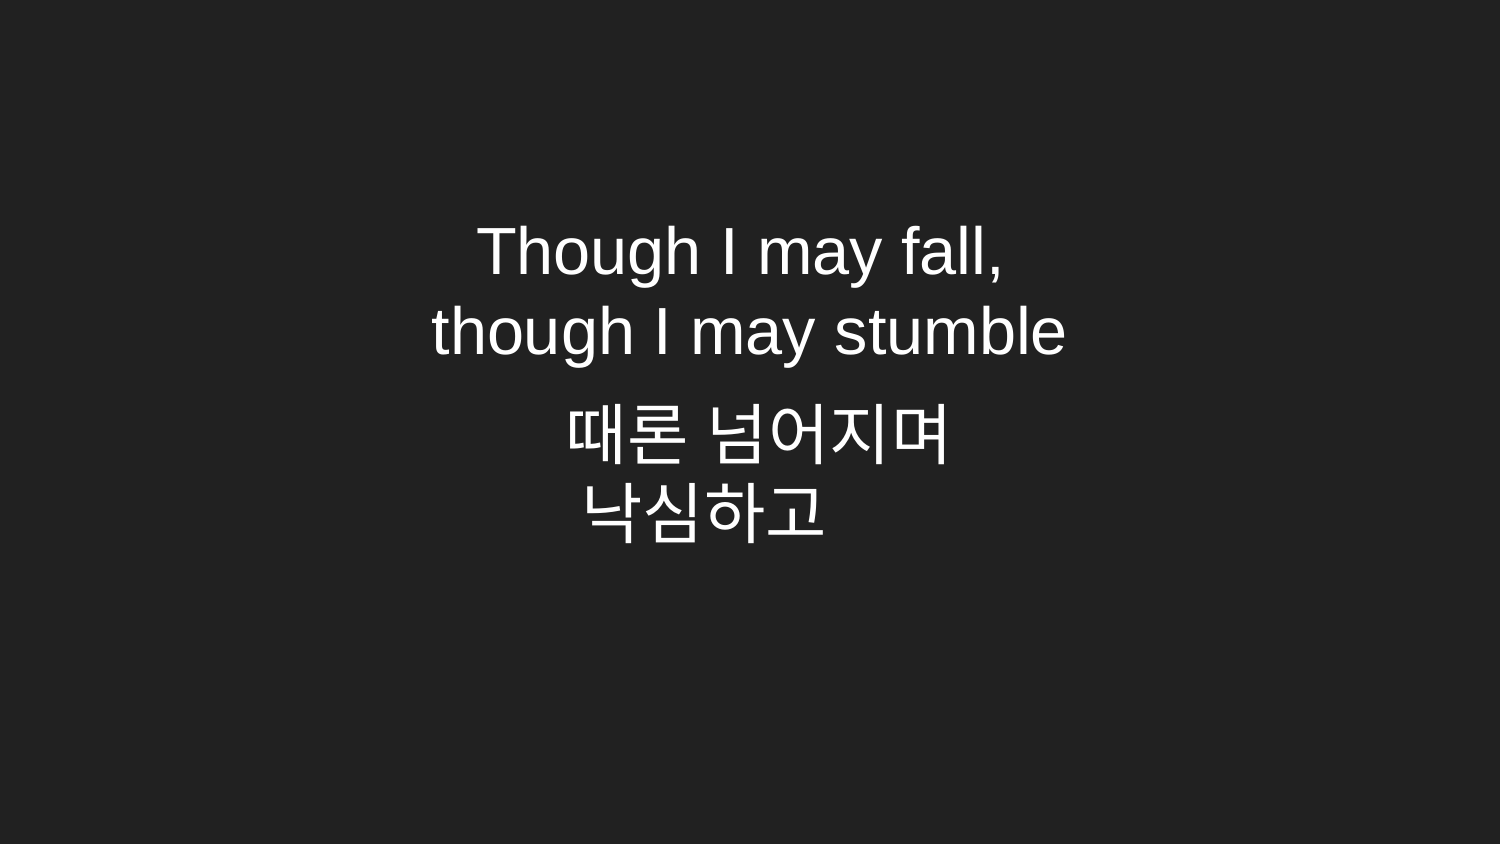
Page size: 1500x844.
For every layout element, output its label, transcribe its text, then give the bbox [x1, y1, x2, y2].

subtitle 때론 넘어지며 낙심하고 [51, 377, 1449, 508]
title Though I may fall, though I may stumble [51, 122, 1449, 377]
